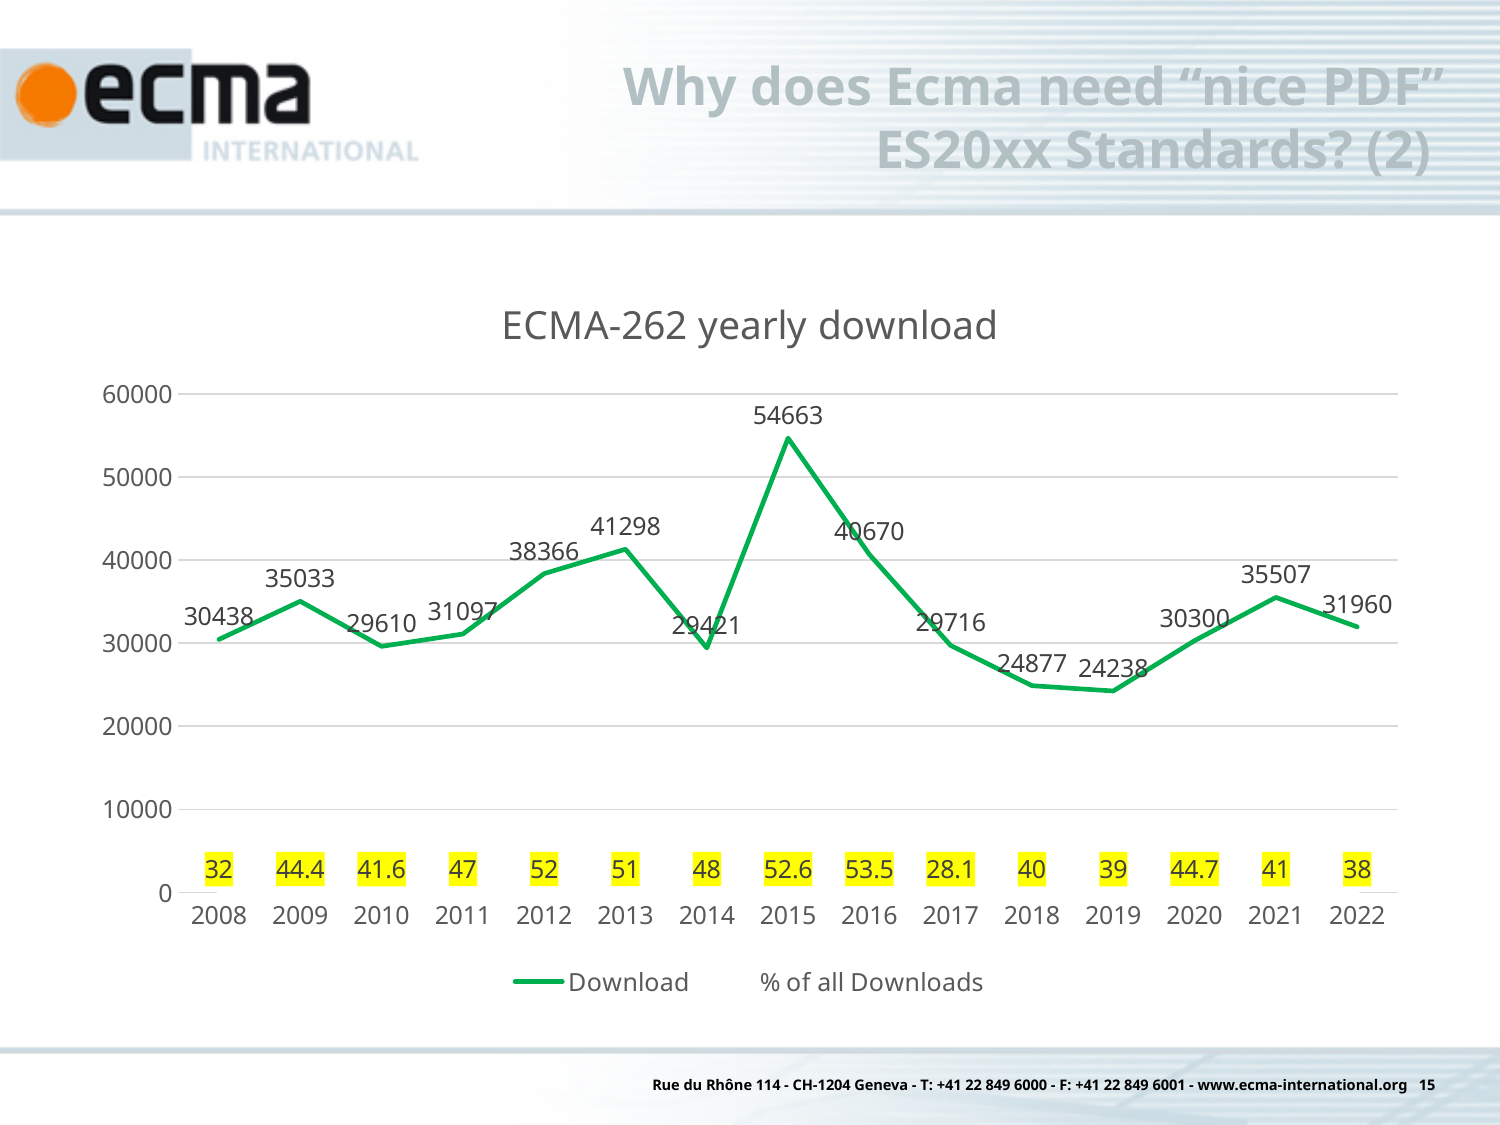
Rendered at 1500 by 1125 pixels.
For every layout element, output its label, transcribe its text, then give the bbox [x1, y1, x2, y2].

footer Rue du Rhône 114 - CH-1204 Geneva - T: +41 22 849 6000 - F: +41 22 849 6001 - www.ecma-international.org 15 [314, 1051, 1451, 1104]
chart [74, 262, 1426, 1006]
title Why does Ecma need “nice PDF” ES20xx Standards? (2) [502, 41, 1461, 187]
picture [0, 0, 1500, 1125]
